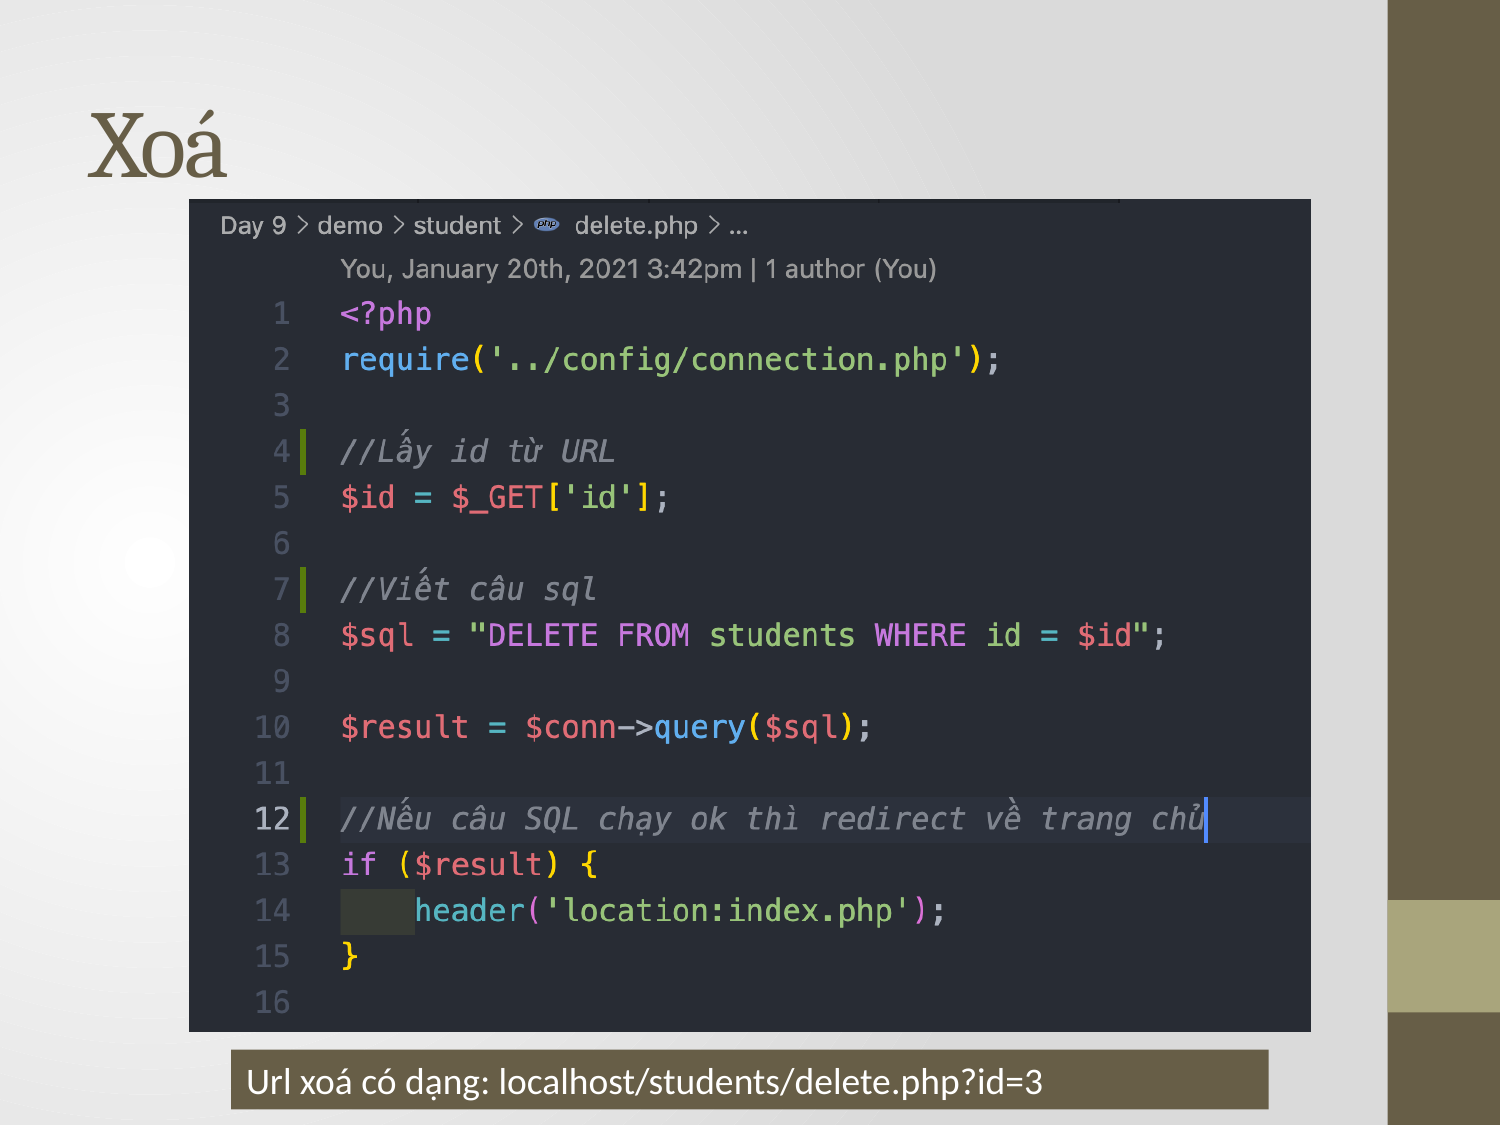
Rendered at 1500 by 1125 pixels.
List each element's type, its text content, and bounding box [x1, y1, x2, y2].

title Xoá [75, 45, 1325, 233]
text_box Url xoá có dạng: localhost/students/delete.php?id=3 [231, 1049, 1269, 1110]
picture [188, 199, 1312, 1032]
